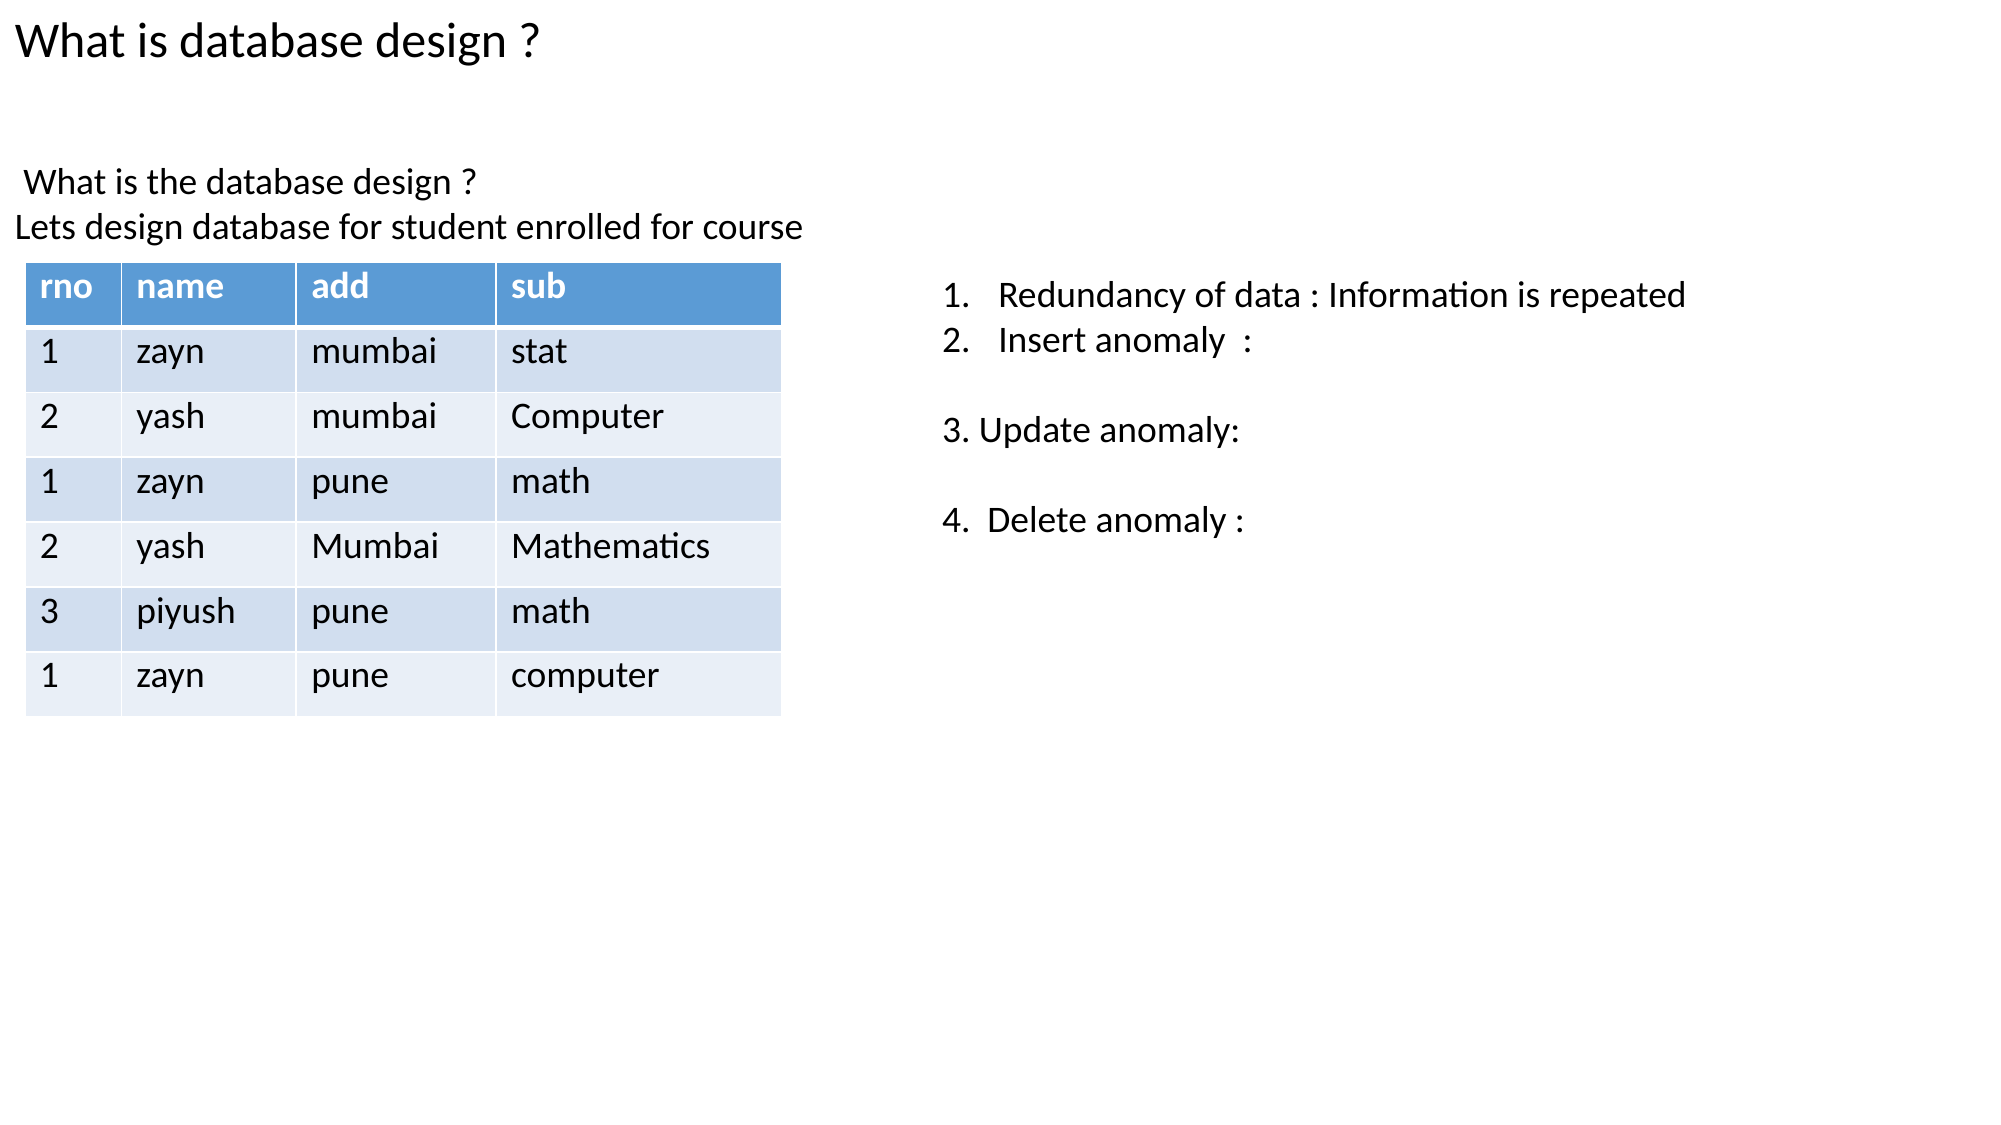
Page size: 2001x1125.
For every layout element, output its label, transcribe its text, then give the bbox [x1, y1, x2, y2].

text_box Redundancy of data : Information is repeated Insert anomaly : 3. Update anomaly: 4. Delete anomaly : [927, 262, 2000, 548]
table_header rno [26, 263, 121, 325]
text_box What is database design ? What is the database design ? Lets design database for student enrolled for course [0, 0, 1982, 390]
table_cell mumbai [297, 330, 495, 392]
table_cell computer [497, 653, 781, 716]
table_cell stat [497, 330, 781, 392]
table_cell zayn [122, 653, 295, 716]
table_cell mumbai [297, 393, 495, 456]
table_cell zayn [122, 458, 295, 521]
table_cell 1 [26, 653, 121, 716]
table_cell 1 [26, 330, 121, 392]
table_cell zayn [122, 330, 295, 392]
table_cell 2 [26, 523, 121, 586]
table_cell Computer [497, 393, 781, 456]
table_cell math [497, 588, 781, 651]
table_header sub [497, 263, 781, 325]
table_cell math [497, 458, 781, 521]
table_cell piyush [122, 588, 295, 651]
table_header add [297, 263, 495, 325]
table_cell 2 [26, 393, 121, 456]
table_header name [122, 263, 295, 325]
table_cell yash [122, 393, 295, 456]
table_cell pune [297, 588, 495, 651]
table_cell pune [297, 458, 495, 521]
table_cell 3 [26, 588, 121, 651]
table_cell Mumbai [297, 523, 495, 586]
table_cell pune [297, 653, 495, 716]
table_cell yash [122, 523, 295, 586]
table_cell 1 [26, 458, 121, 521]
table_cell Mathematics [497, 523, 781, 586]
